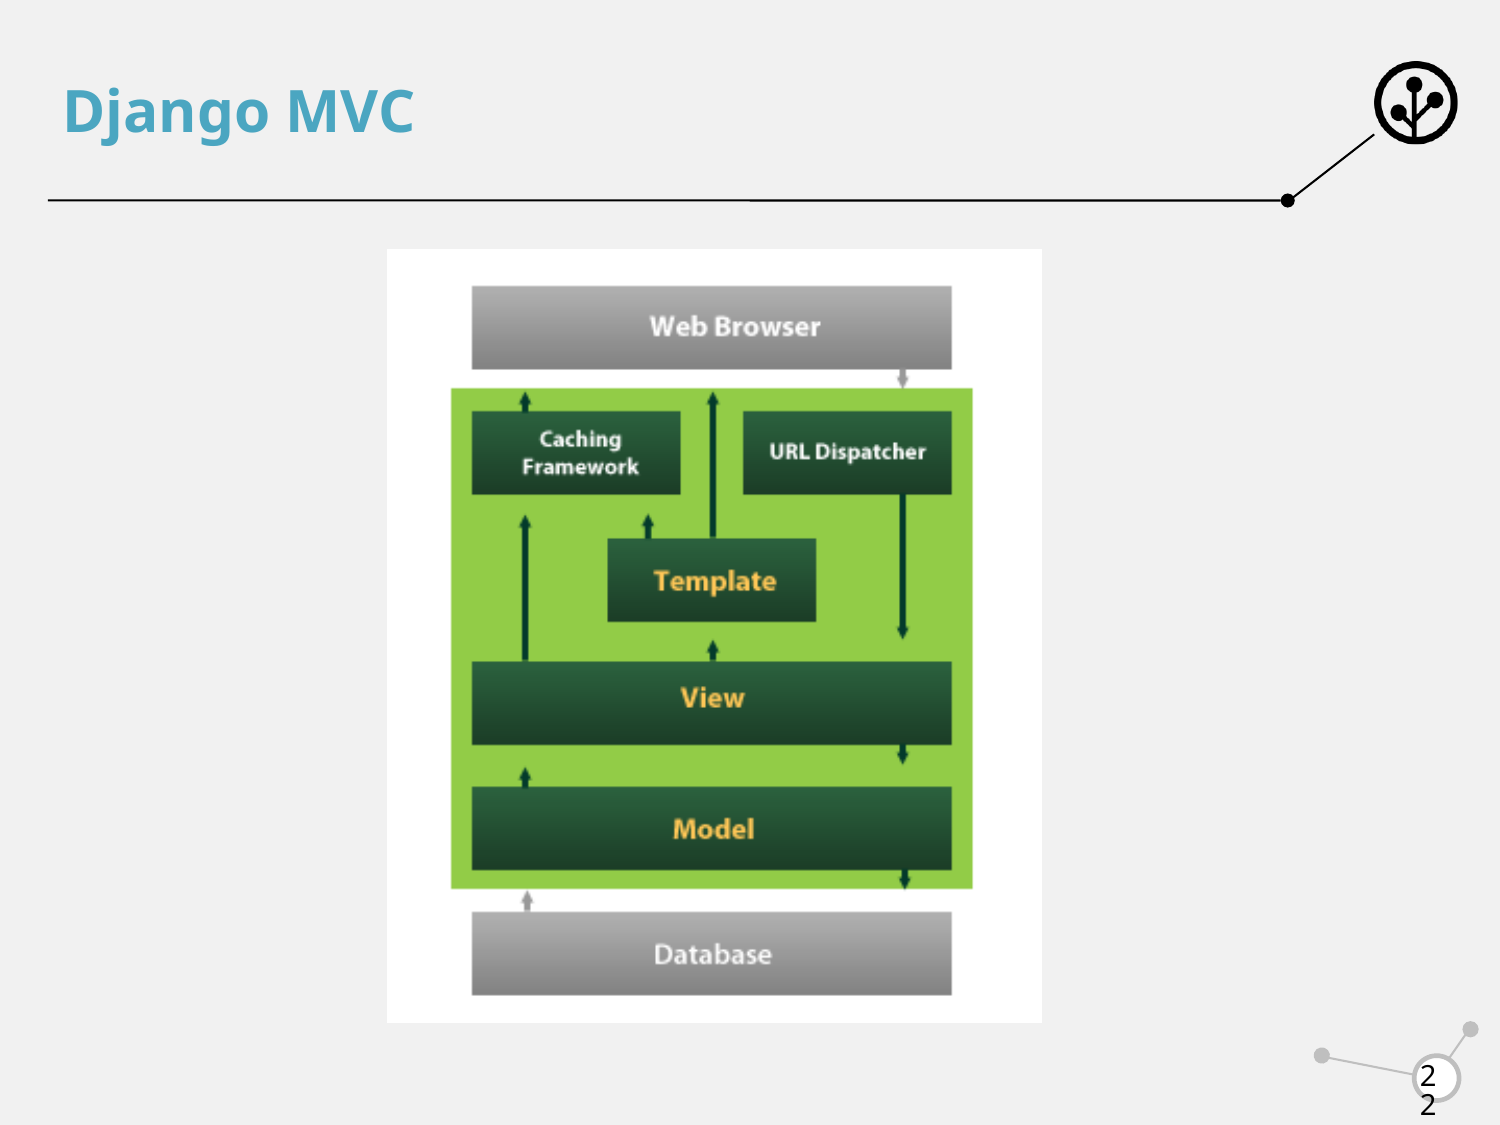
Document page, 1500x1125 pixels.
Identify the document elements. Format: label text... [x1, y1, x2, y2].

picture [1363, 24, 1464, 185]
title Django MVC [47, 42, 1281, 185]
picture [387, 249, 1042, 1023]
slide_number 22 [1404, 1047, 1468, 1108]
